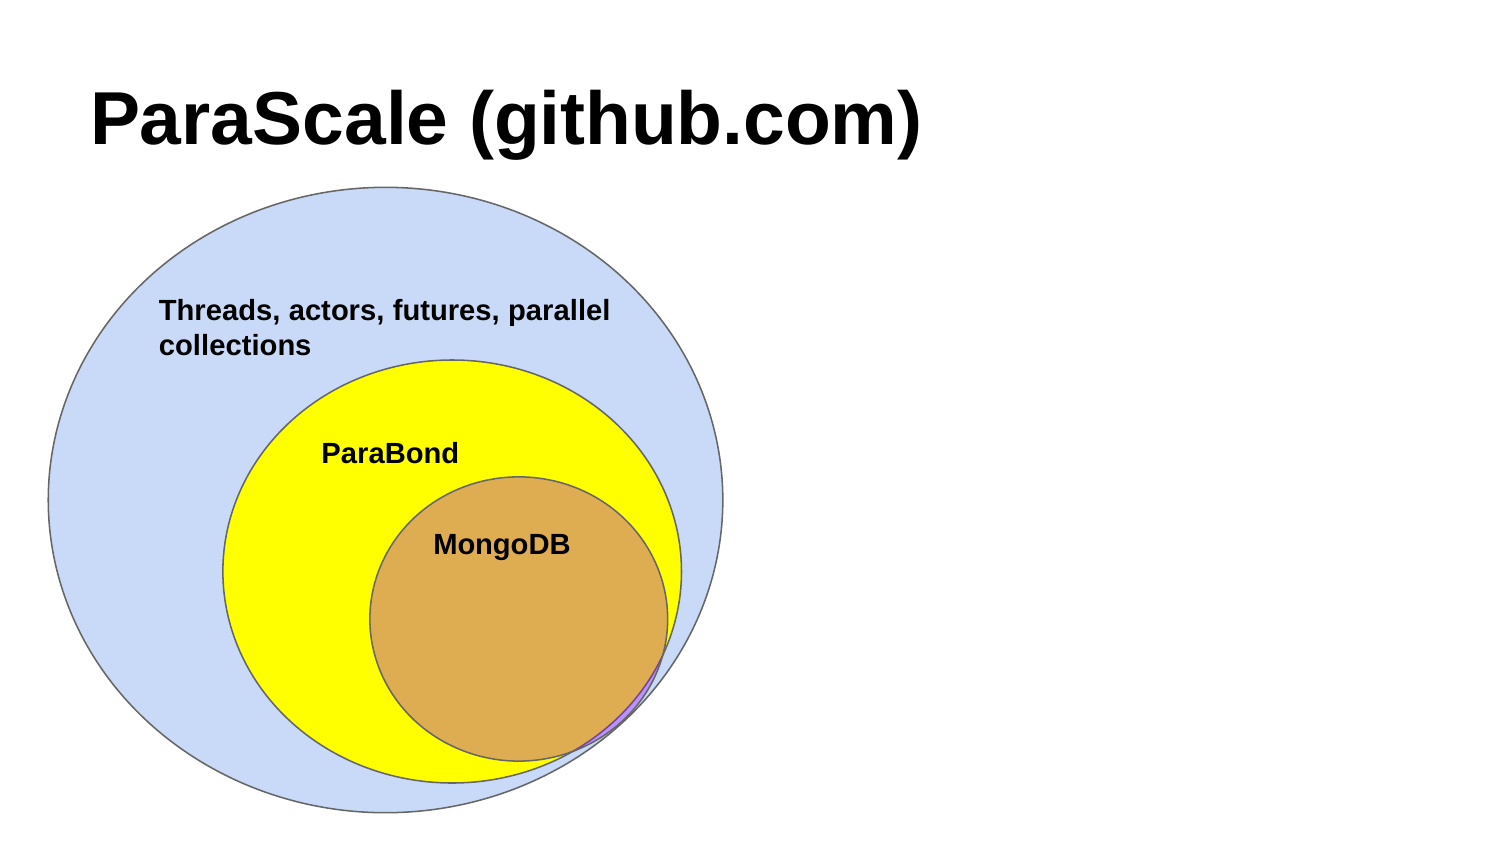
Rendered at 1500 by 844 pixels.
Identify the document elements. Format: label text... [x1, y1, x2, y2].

text_box [369, 514, 668, 762]
text_box Threads, actors, futures, parallel collections [143, 276, 780, 360]
text_box ParaBond [306, 419, 508, 477]
text_box MongoDB [418, 510, 620, 568]
title ParaScale (github.com) [75, 33, 1425, 175]
text_box [48, 282, 723, 813]
text_box [150, 187, 621, 276]
text_box [222, 360, 682, 784]
text_box [423, 476, 615, 510]
